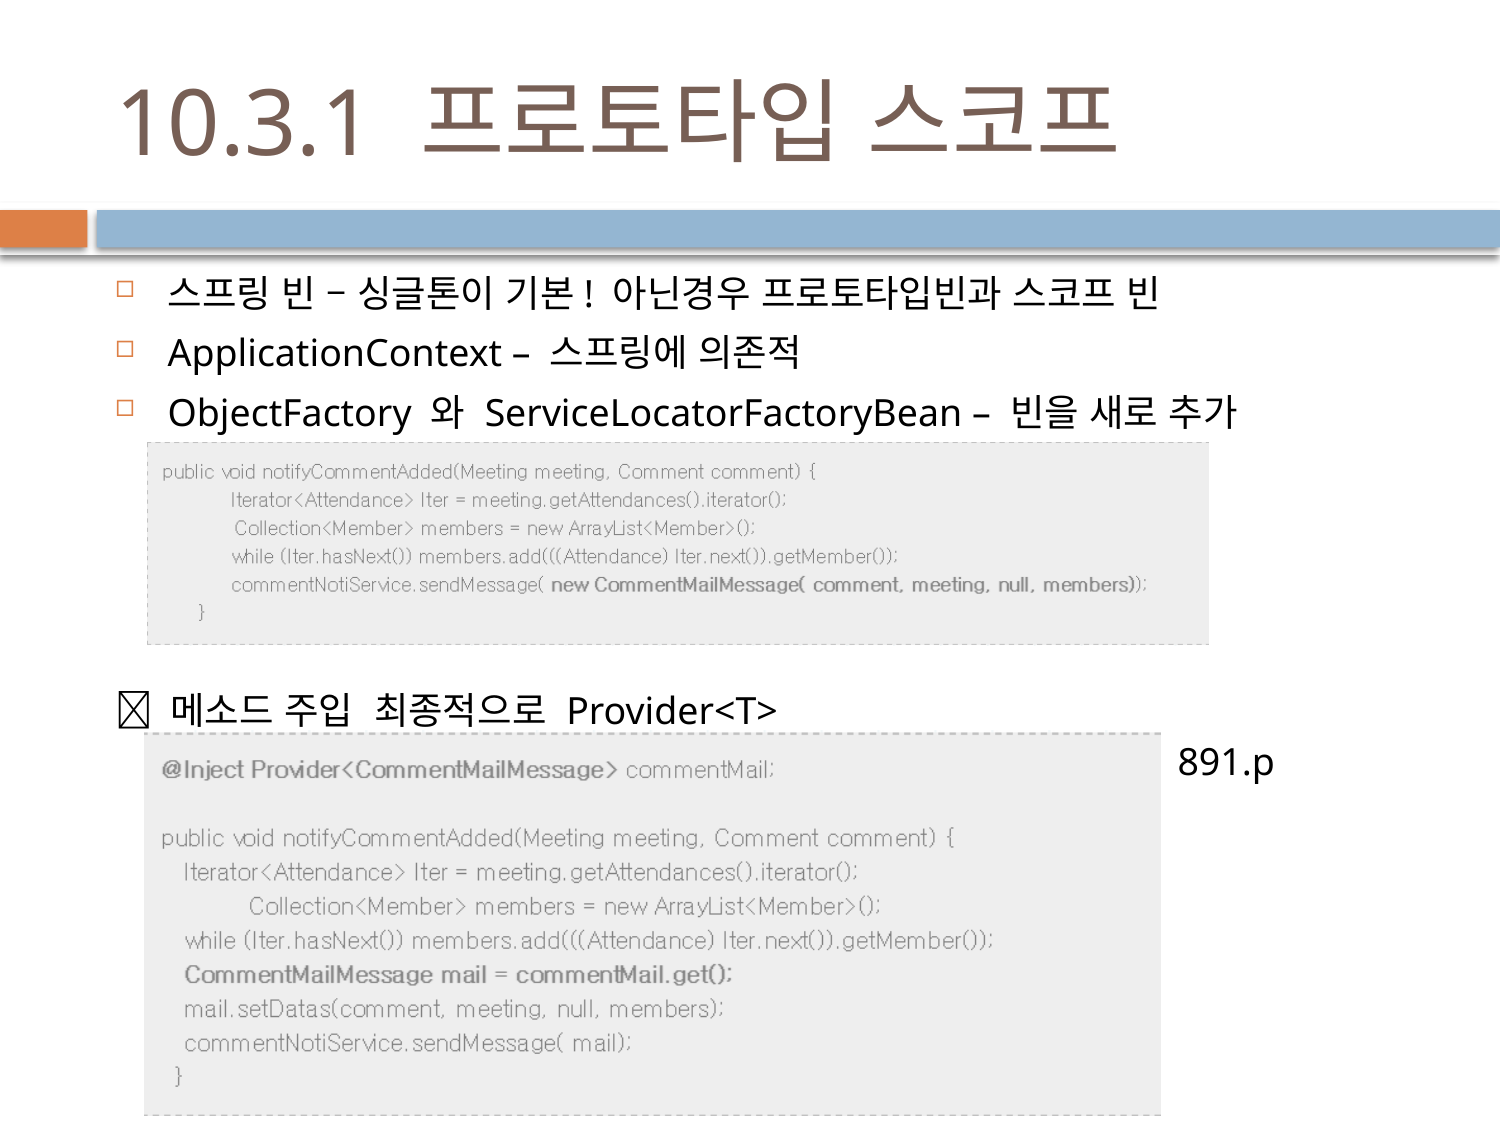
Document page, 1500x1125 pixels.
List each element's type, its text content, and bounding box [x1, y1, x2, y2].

list 스프링 빈 – 싱글톤이 기본! 아닌경우 프로토타입빈과 스코프 빈 ApplicationContext – 스프링에 의존적 ObjectFactory 와 ServiceLocatorFactoryBean – 빈을 새로 추가  메소드 주입 최종적으로 Provider<T> [100, 262, 1438, 1000]
picture [144, 729, 1161, 1116]
text_box 891.p [1162, 730, 1425, 791]
picture [147, 441, 1210, 646]
title 10.3.1 프로토타입 스코프 [100, 37, 1438, 200]
